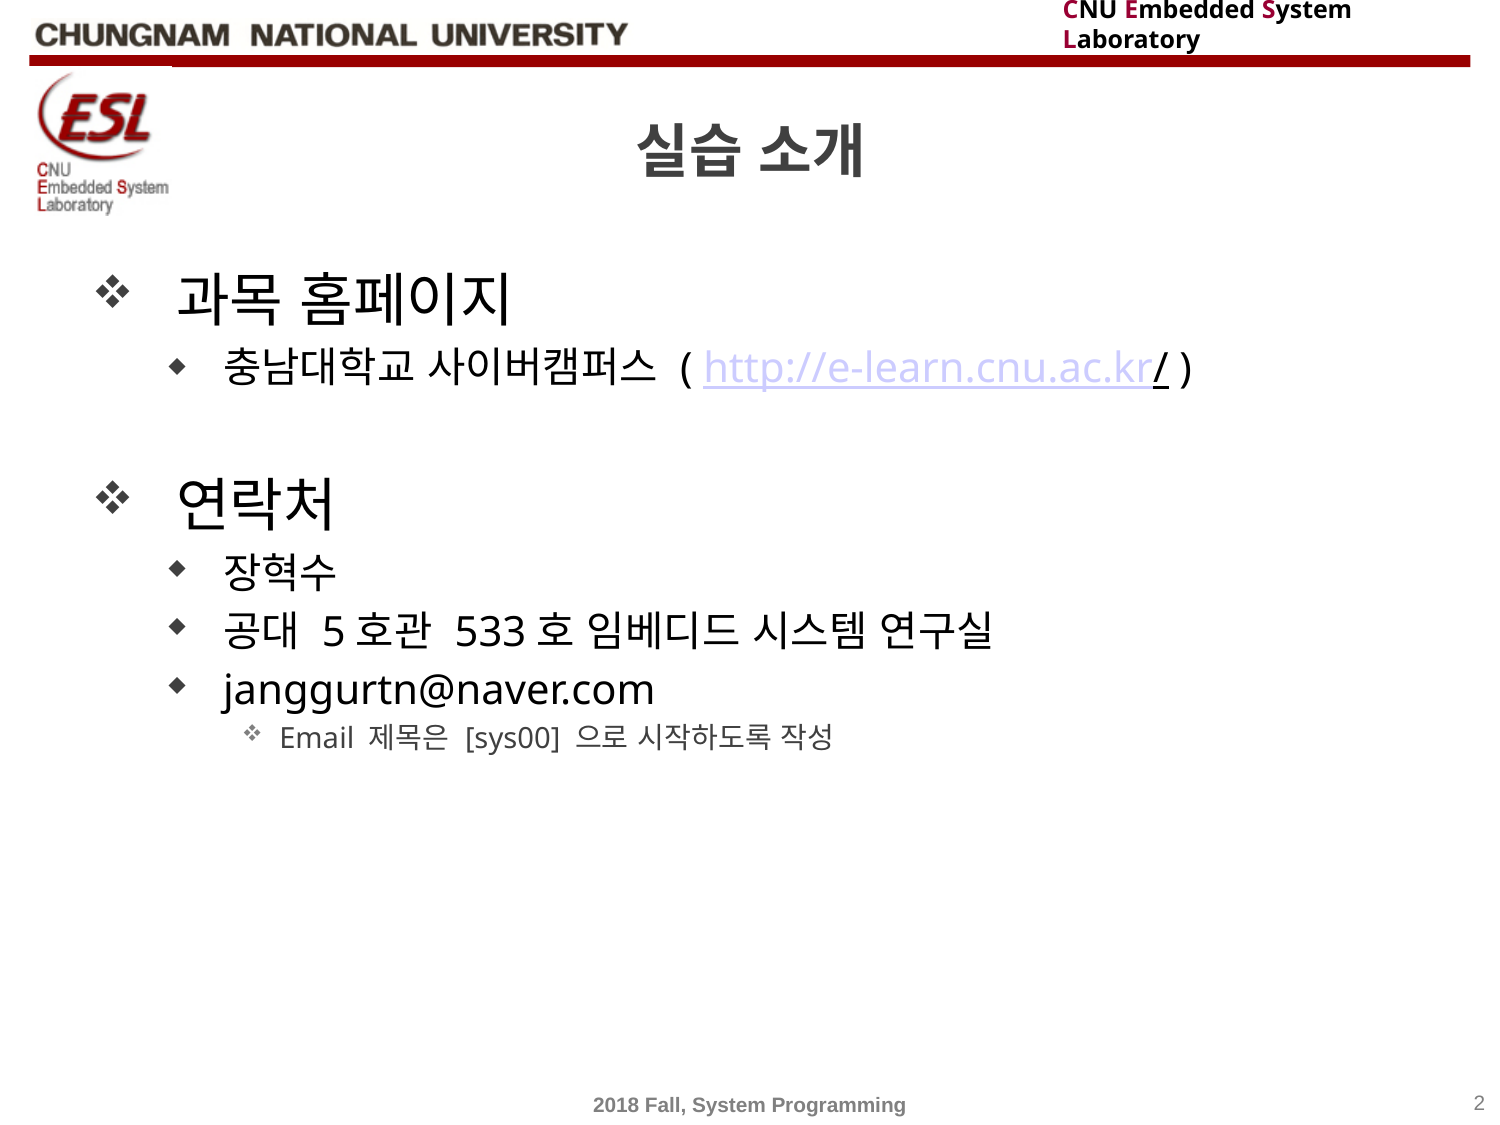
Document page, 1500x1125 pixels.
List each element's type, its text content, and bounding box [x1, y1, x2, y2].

title 실습 소개 [31, 90, 1471, 209]
footer 2018 Fall, System Programming [0, 1082, 1149, 1125]
picture [31, 18, 634, 52]
list 과목 홈페이지 충남대학교 사이버캠퍼스 ( http://e-learn.cnu.ac.kr/ ) 연락처 장혁수 공대 5호관 533호 임베디드 시스템 연구실 janggurtn@naver.com Email 제목은 [sys00] 으로 시작하도록 작성 [76, 255, 1436, 1047]
slide_number 2 [1149, 1082, 1500, 1125]
picture [22, 66, 172, 216]
